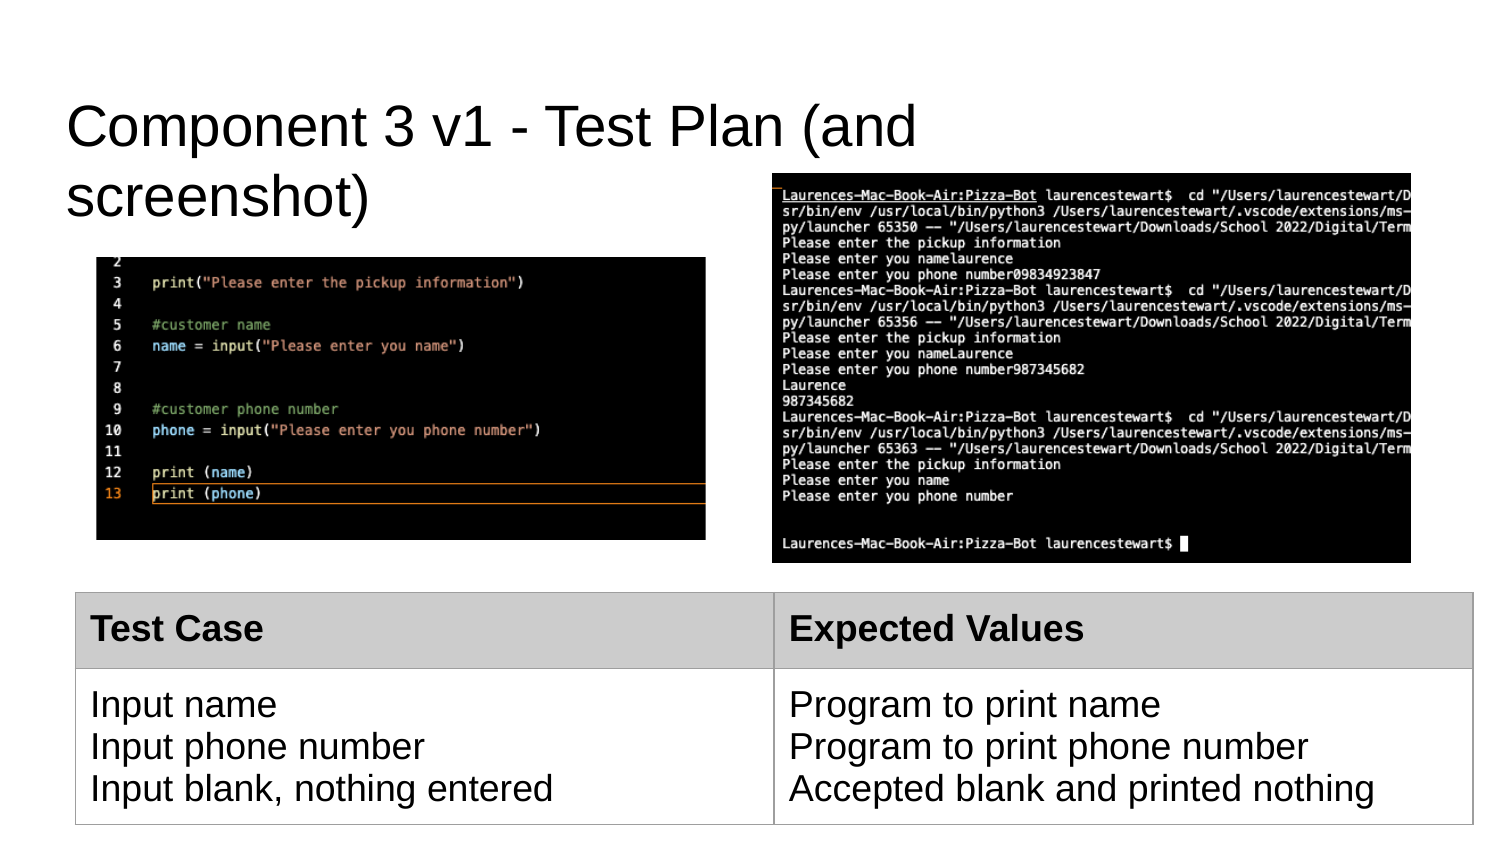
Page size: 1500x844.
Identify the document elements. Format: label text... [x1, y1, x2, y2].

table_cell Program to print name Program to print phone number Accepted blank and printed nothing [775, 669, 1472, 824]
table_cell Input name Input phone number Input blank, nothing entered [76, 669, 773, 824]
table_header Test Case [76, 593, 773, 668]
title Component 3 v1 - Test Plan (and screenshot) [51, 72, 1040, 167]
table_header Expected Values [775, 593, 1472, 668]
picture [771, 173, 1412, 564]
picture [96, 257, 706, 540]
